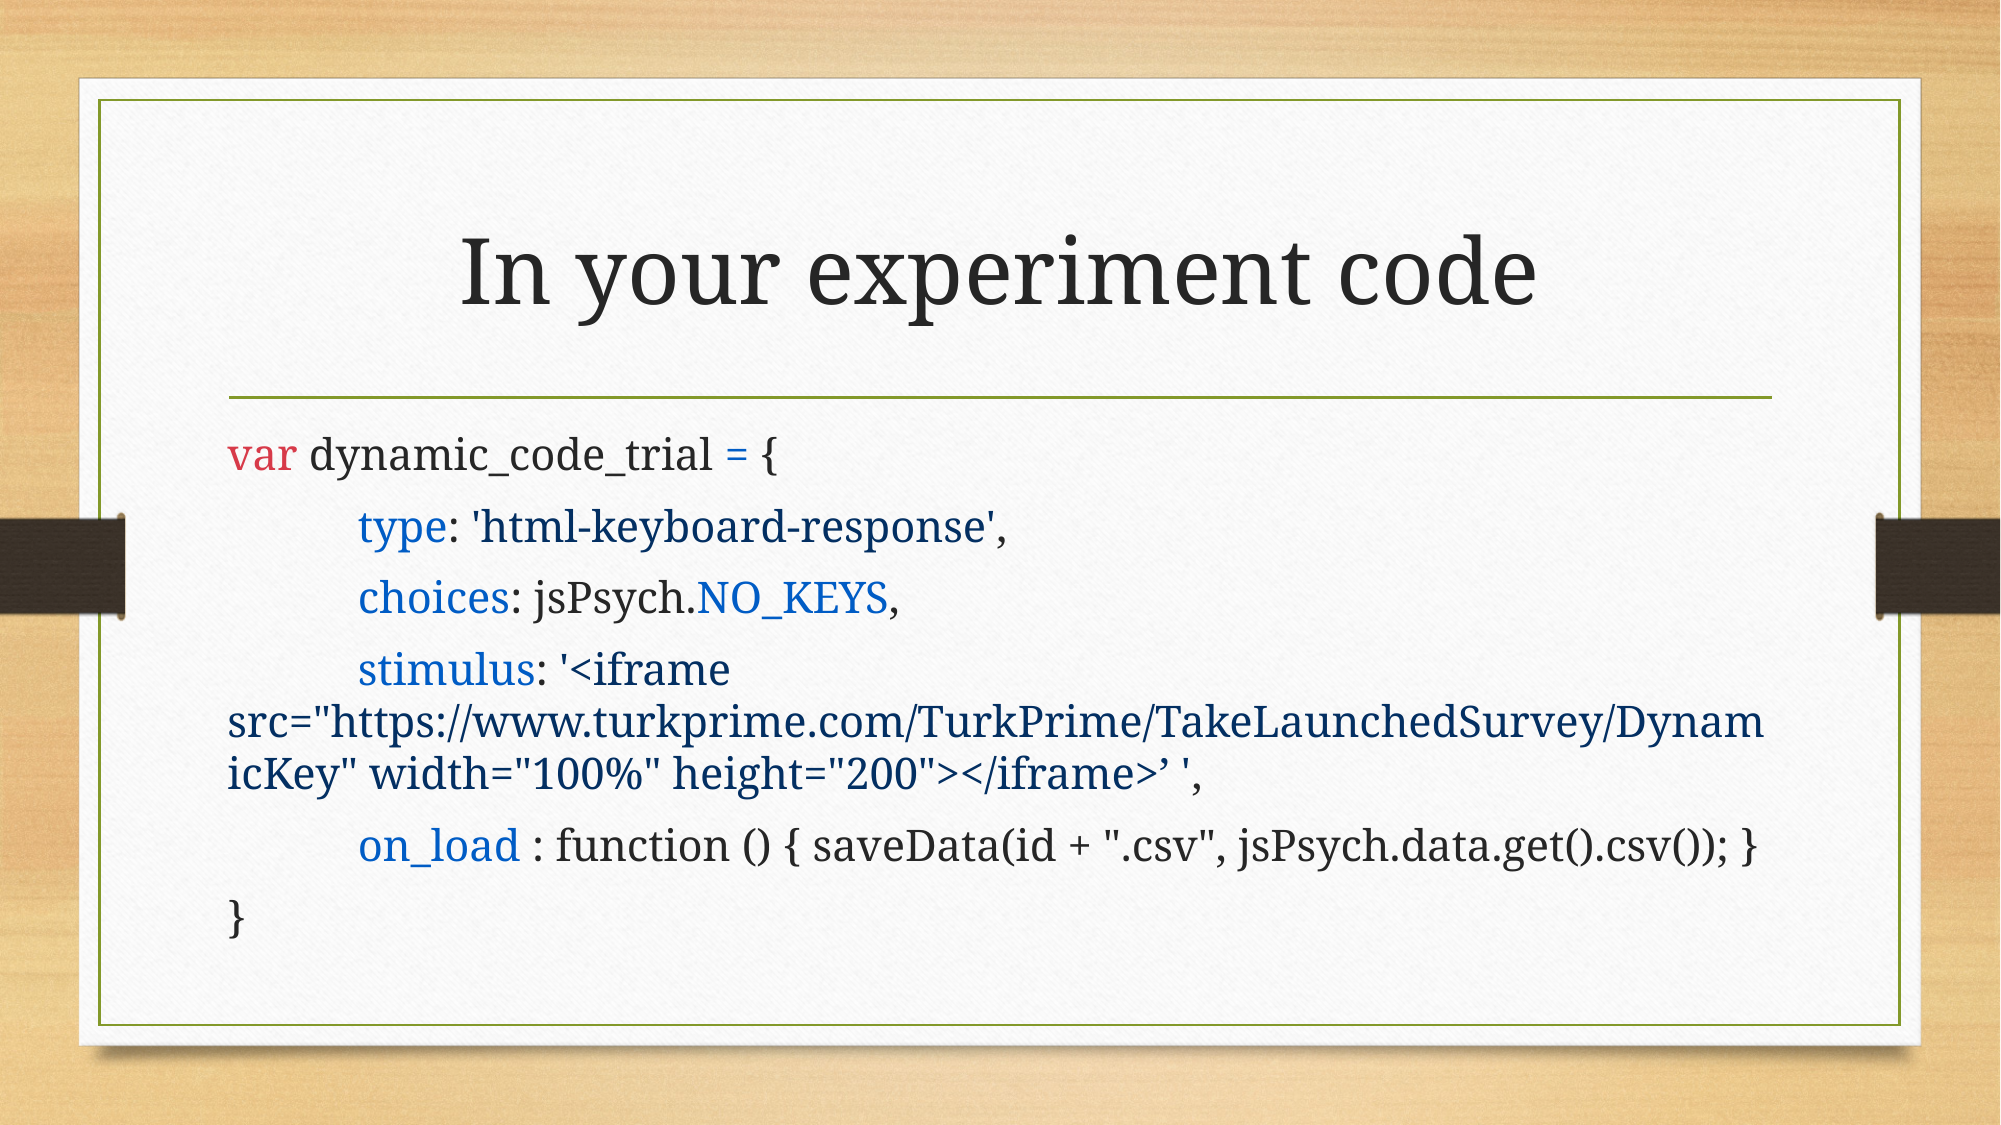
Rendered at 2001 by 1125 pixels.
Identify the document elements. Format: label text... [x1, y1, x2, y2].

picture [0, 0, 2001, 1125]
list var dynamic_code_trial = { type: 'html-keyboard-response', choices: jsPsych.NO_KEYS, stimulus: '<iframe src="https://www.turkprime.com/TurkPrime/TakeLaunchedSurvey/DynamicKey" width="100%" height="200"></iframe>’ ', on_load : function () { saveData(id + ".csv", jsPsych.data.get().csv()); } } [212, 419, 1788, 964]
title In your experiment code [212, 161, 1788, 375]
